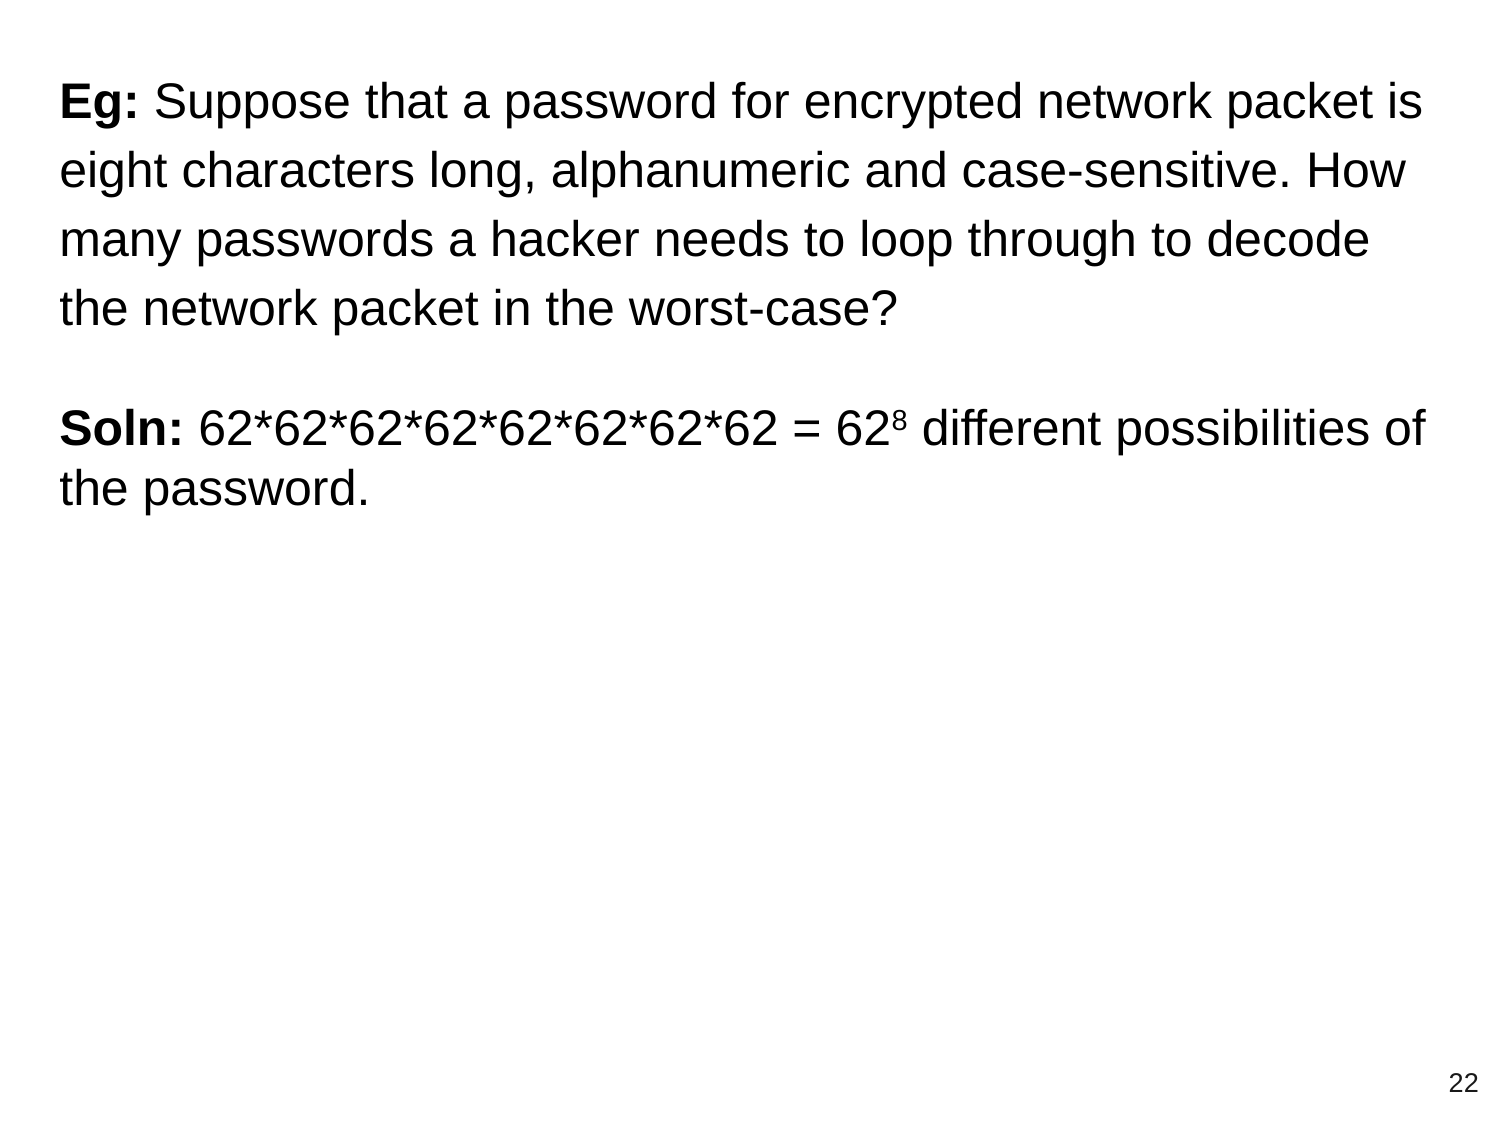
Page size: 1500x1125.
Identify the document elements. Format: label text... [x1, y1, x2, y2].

slide_number ‹#› [1403, 1038, 1494, 1125]
text_box Eg: Suppose that a password for encrypted network packet is eight characters long, alphanumeric and case-sensitive. How many passwords a hacker needs to loop through to decode the network packet in the worst-case? Soln: 62*62*62*62*62*62*62*62 = 628 different possibilities of the password. [44, 44, 1455, 1018]
